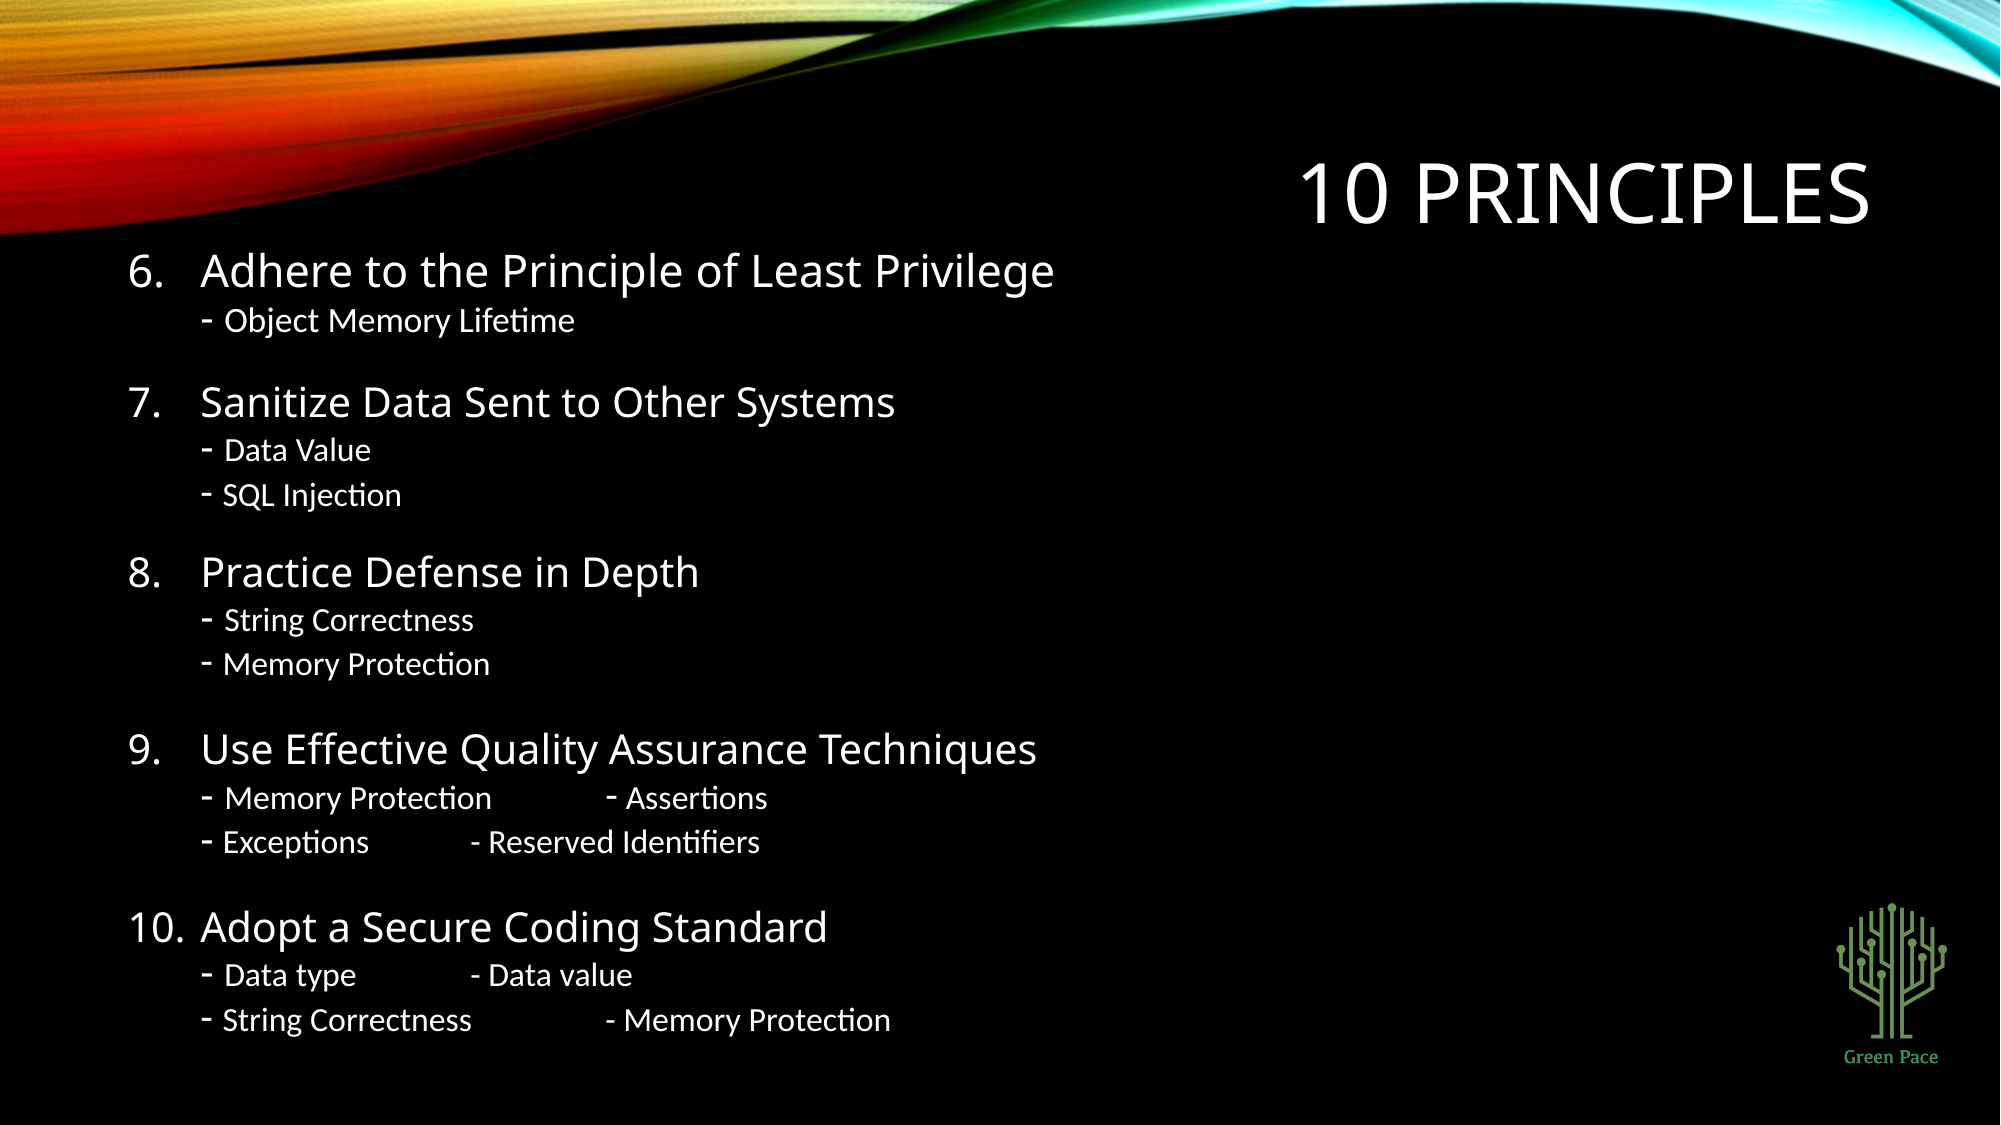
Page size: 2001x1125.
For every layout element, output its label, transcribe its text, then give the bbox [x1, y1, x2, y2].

picture [0, 0, 2000, 237]
list Adhere to the Principle of Least Privilege - Object Memory Lifetime Sanitize Data Sent to Other Systems - Data Value - SQL Injection Practice Defense in Depth - String Correctness - Memory Protection Use Effective Quality Assurance Techniques - Memory Protection - Assertions - Exceptions - Reserved Identifiers Adopt a Secure Coding Standard - Data type - Data value - String Correctness - Memory Protection [112, 241, 1888, 1050]
title 10 PRINCIPLES [474, 90, 1888, 241]
picture [1817, 892, 1964, 1082]
